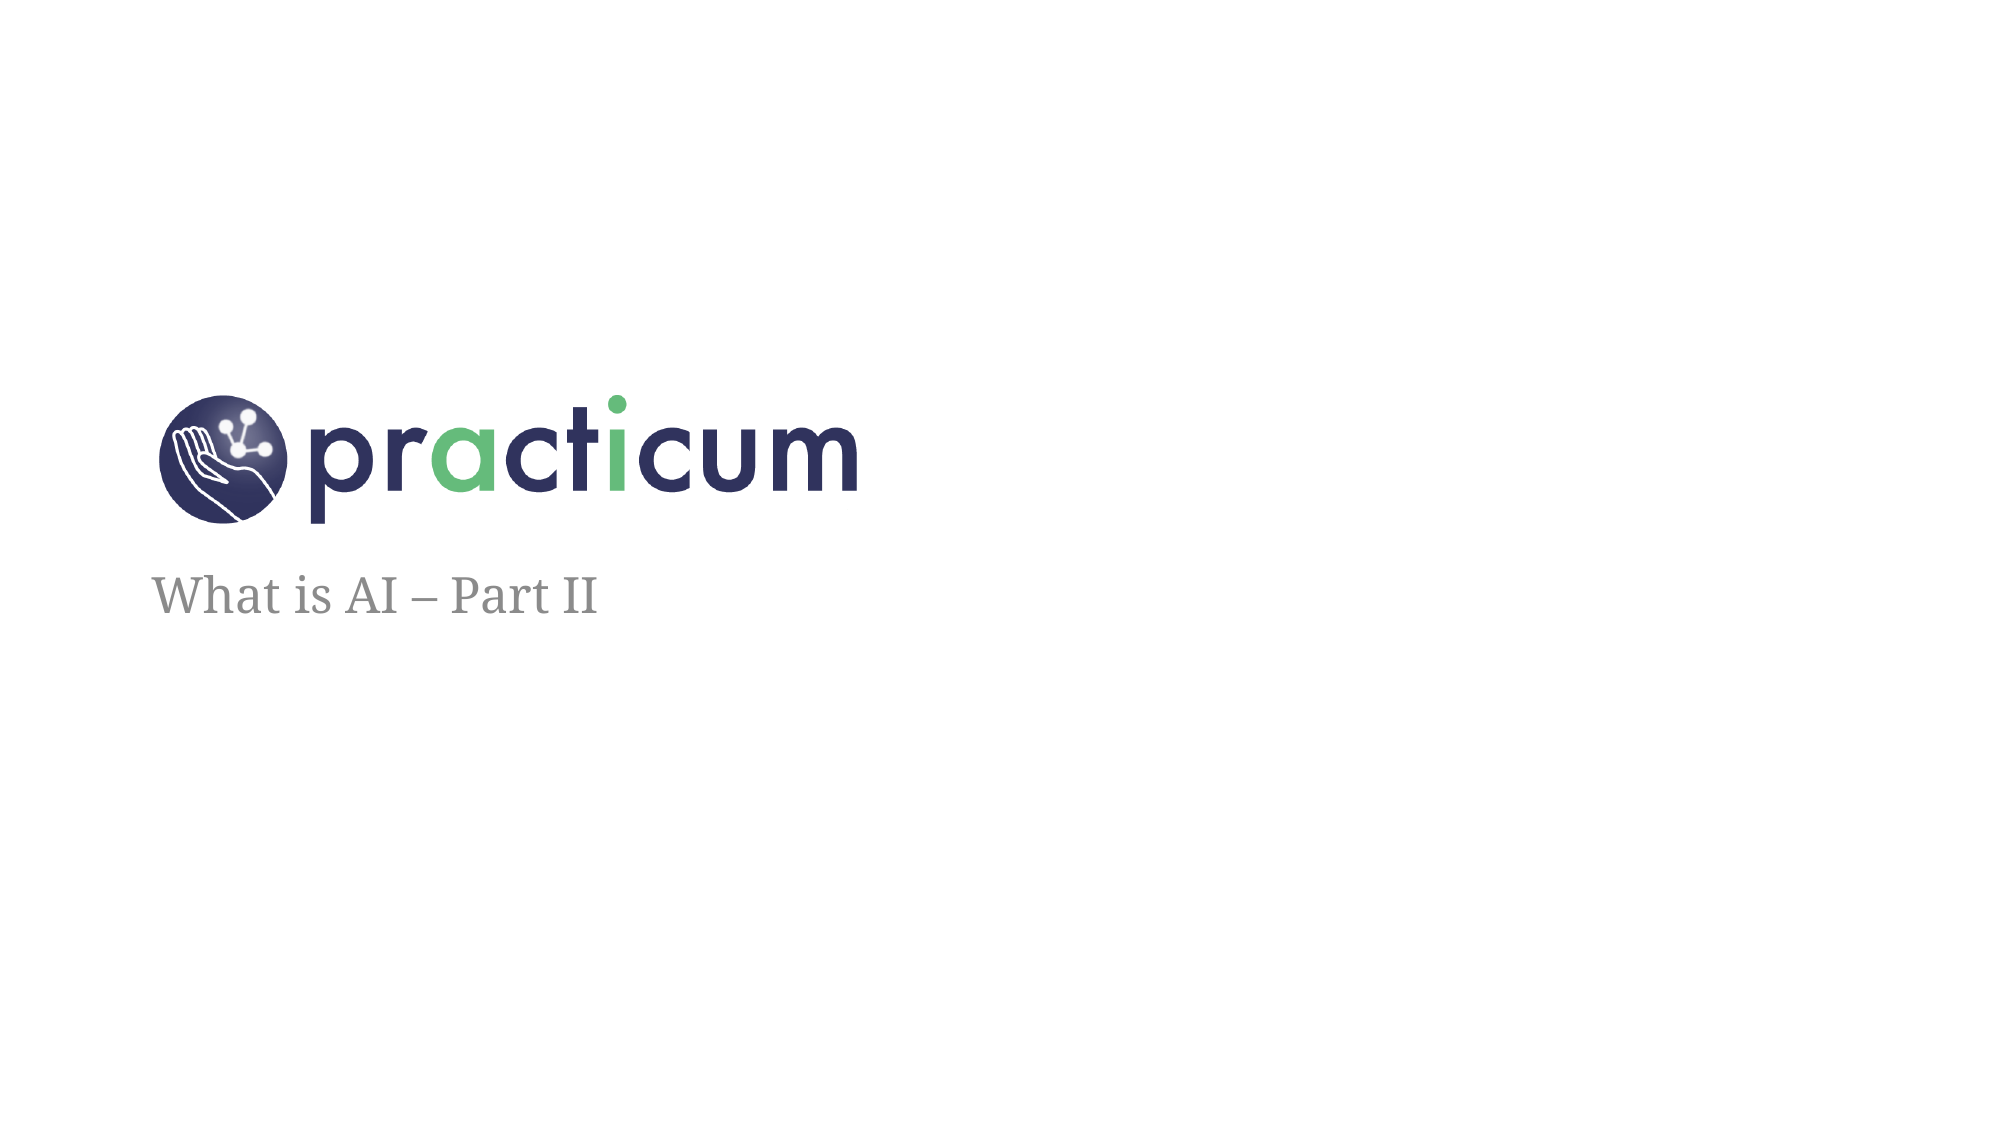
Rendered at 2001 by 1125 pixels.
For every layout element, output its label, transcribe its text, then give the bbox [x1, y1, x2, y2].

list What is AI – Part II [136, 562, 1862, 999]
picture [138, 364, 895, 563]
